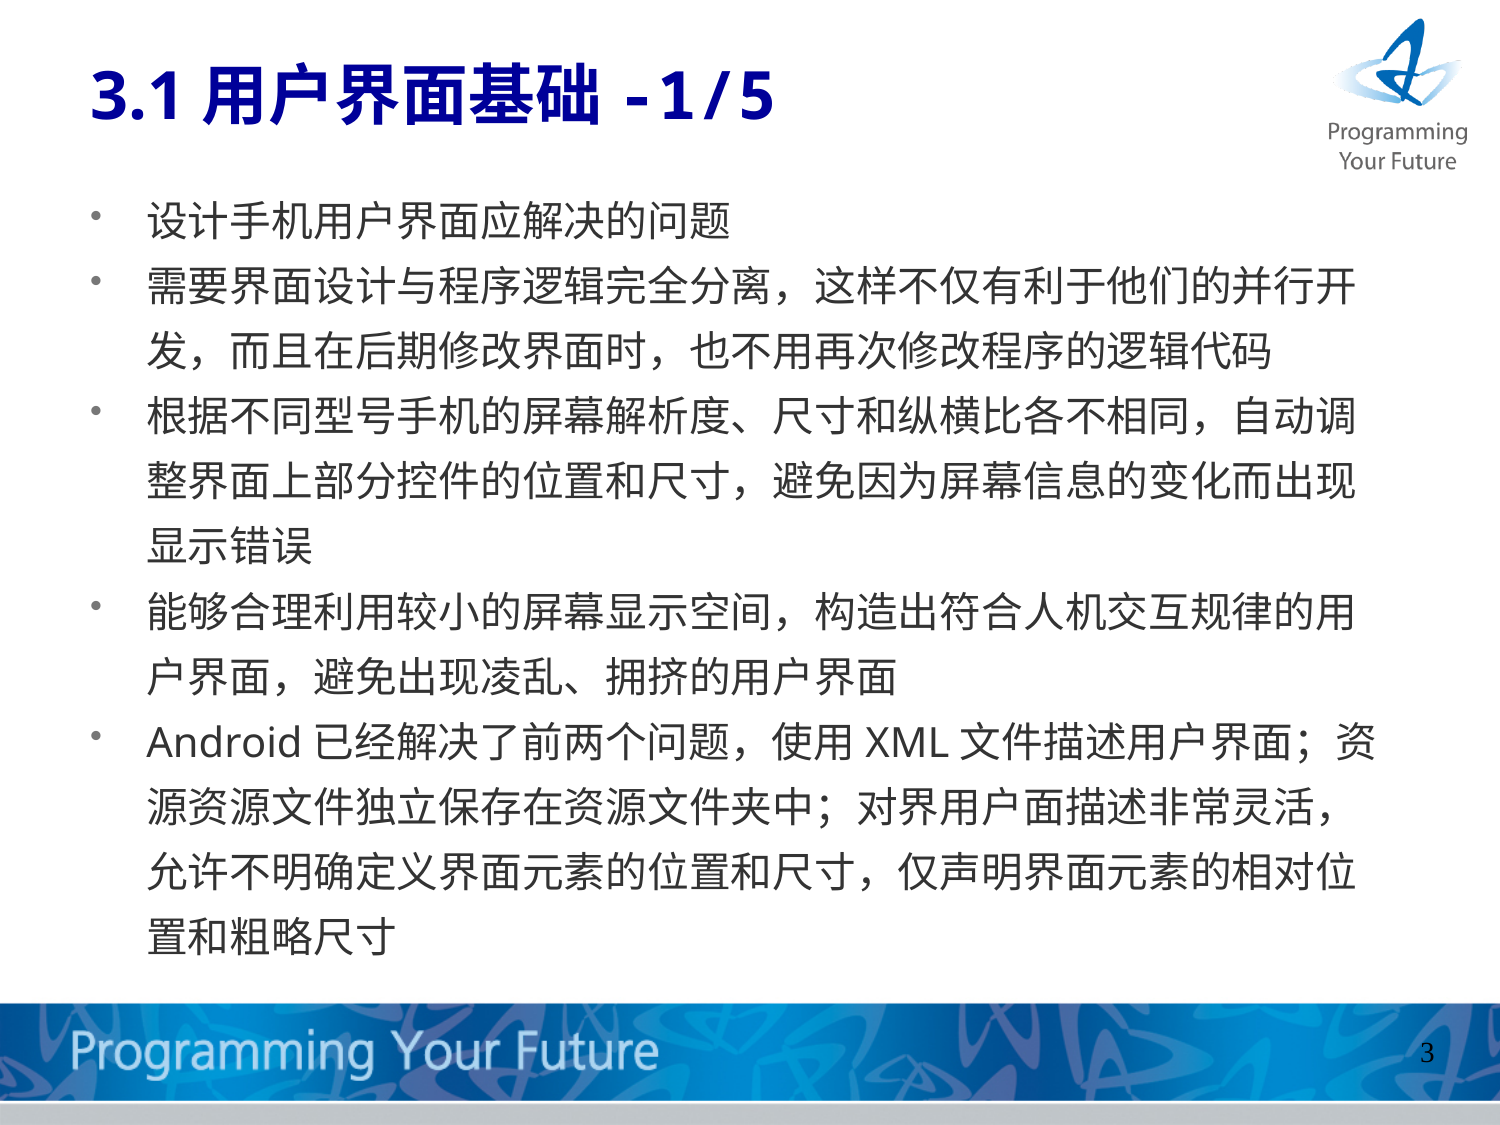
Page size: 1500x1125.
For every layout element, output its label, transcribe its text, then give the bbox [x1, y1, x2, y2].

picture [0, 997, 1500, 1125]
list 设计手机用户界面应解决的问题 需要界面设计与程序逻辑完全分离，这样不仅有利于他们的并行开发，而且在后期修改界面时，也不用再次修改程序的逻辑代码 根据不同型号手机的屏幕解析度、尺寸和纵横比各不相同，自动调整界面上部分控件的位置和尺寸，避免因为屏幕信息的变化而出现显示错误 能够合理利用较小的屏幕显示空间，构造出符合人机交互规律的用户界面，避免出现凌乱、拥挤的用户界面 Android已经解决了前两个问题，使用XML文件描述用户界面；资源资源文件独立保存在资源文件夹中；对界用户面描述非常灵活，允许不明确定义界面元素的位置和尺寸，仅声明界面元素的相对位置和粗略尺寸 [74, 172, 1412, 988]
picture [1297, 0, 1500, 213]
title 3.1用户界面基础-1/5 [74, 44, 1271, 162]
